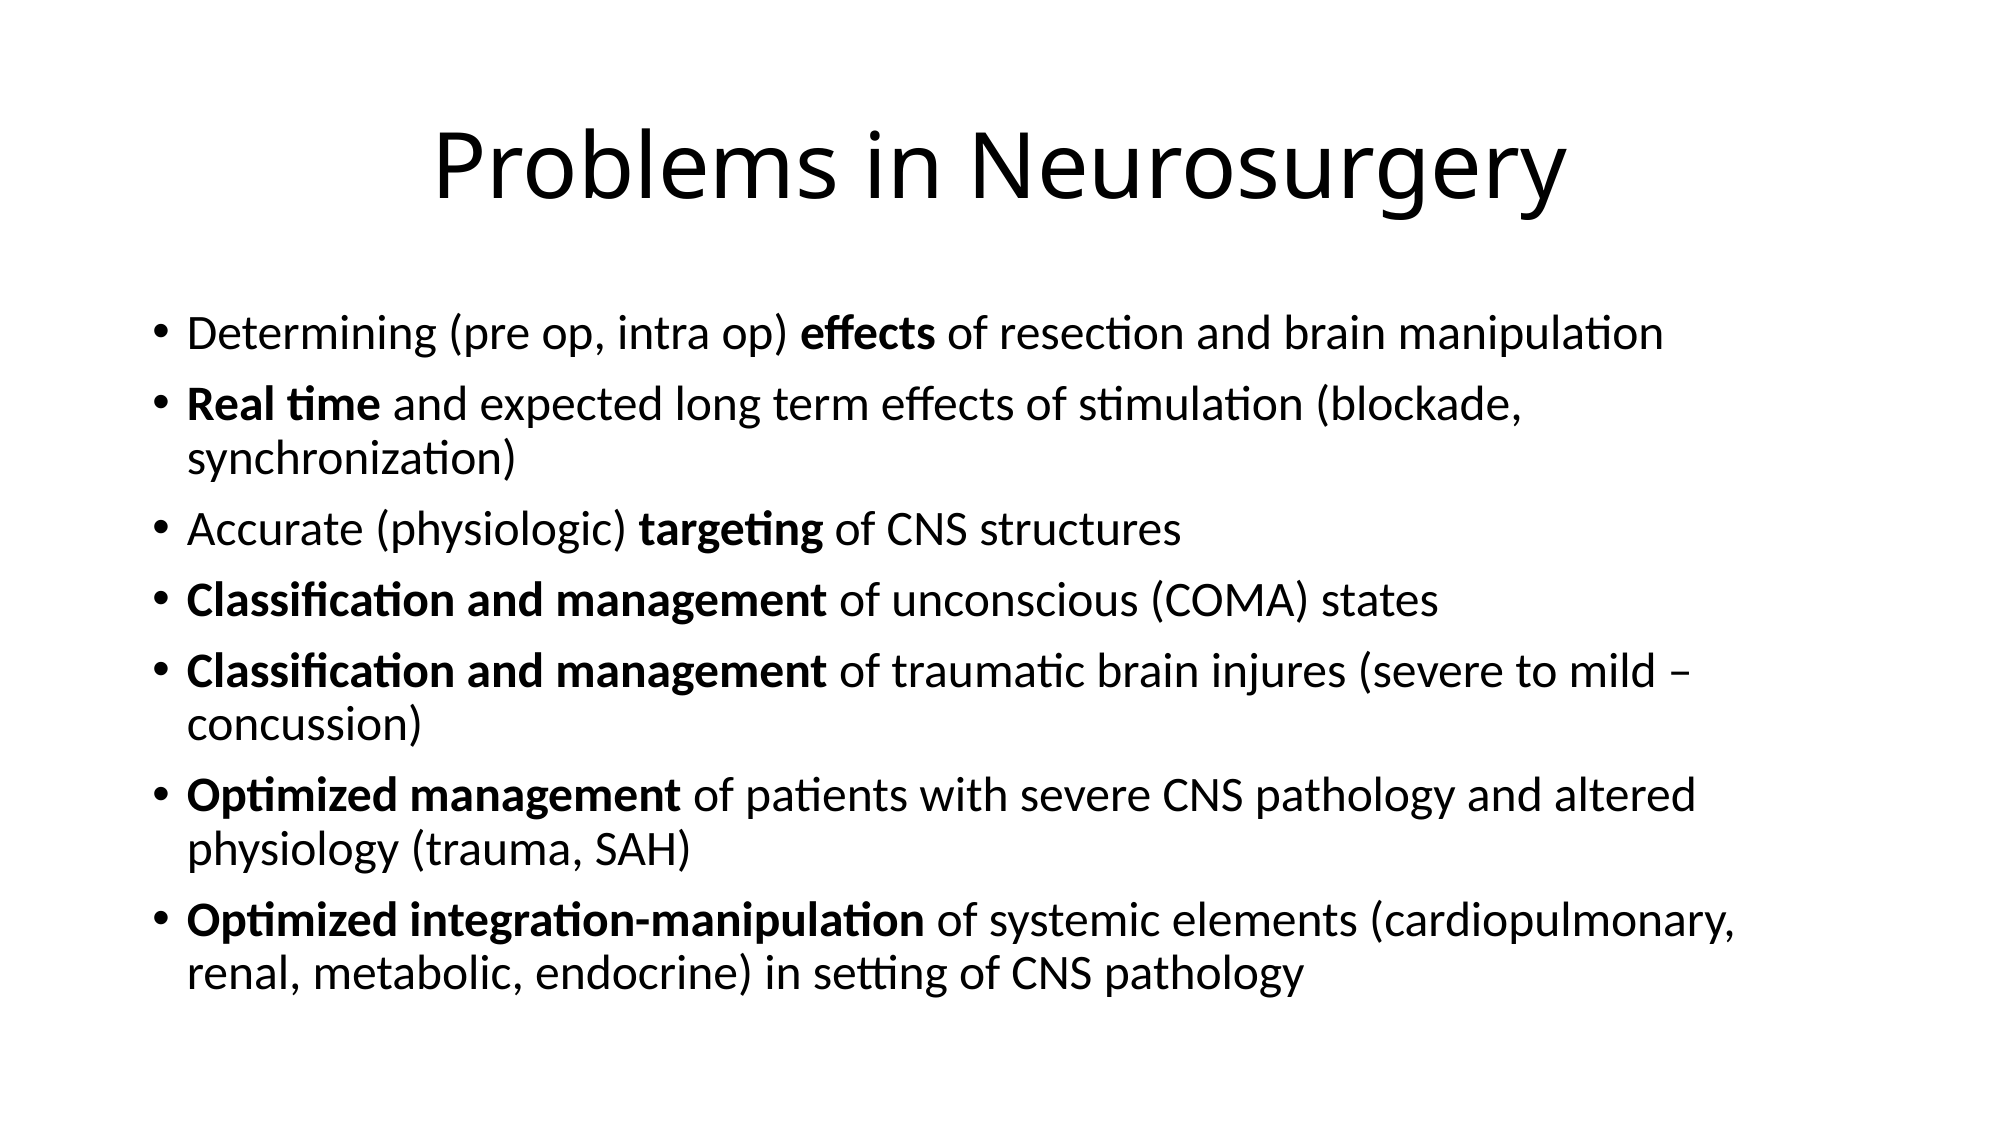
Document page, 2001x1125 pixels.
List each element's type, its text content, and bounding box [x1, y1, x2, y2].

list Determining (pre op, intra op) effects of resection and brain manipulation Real time and expected long term effects of stimulation (blockade, synchronization) Accurate (physiologic) targeting of CNS structures Classification and management of unconscious (COMA) states Classification and management of traumatic brain injures (severe to mild – concussion) Optimized management of patients with severe CNS pathology and altered physiology (trauma, SAH) Optimized integration-manipulation of systemic elements (cardiopulmonary, renal, metabolic, endocrine) in setting of CNS pathology [137, 299, 1863, 1014]
title Problems in Neurosurgery [137, 59, 1863, 278]
